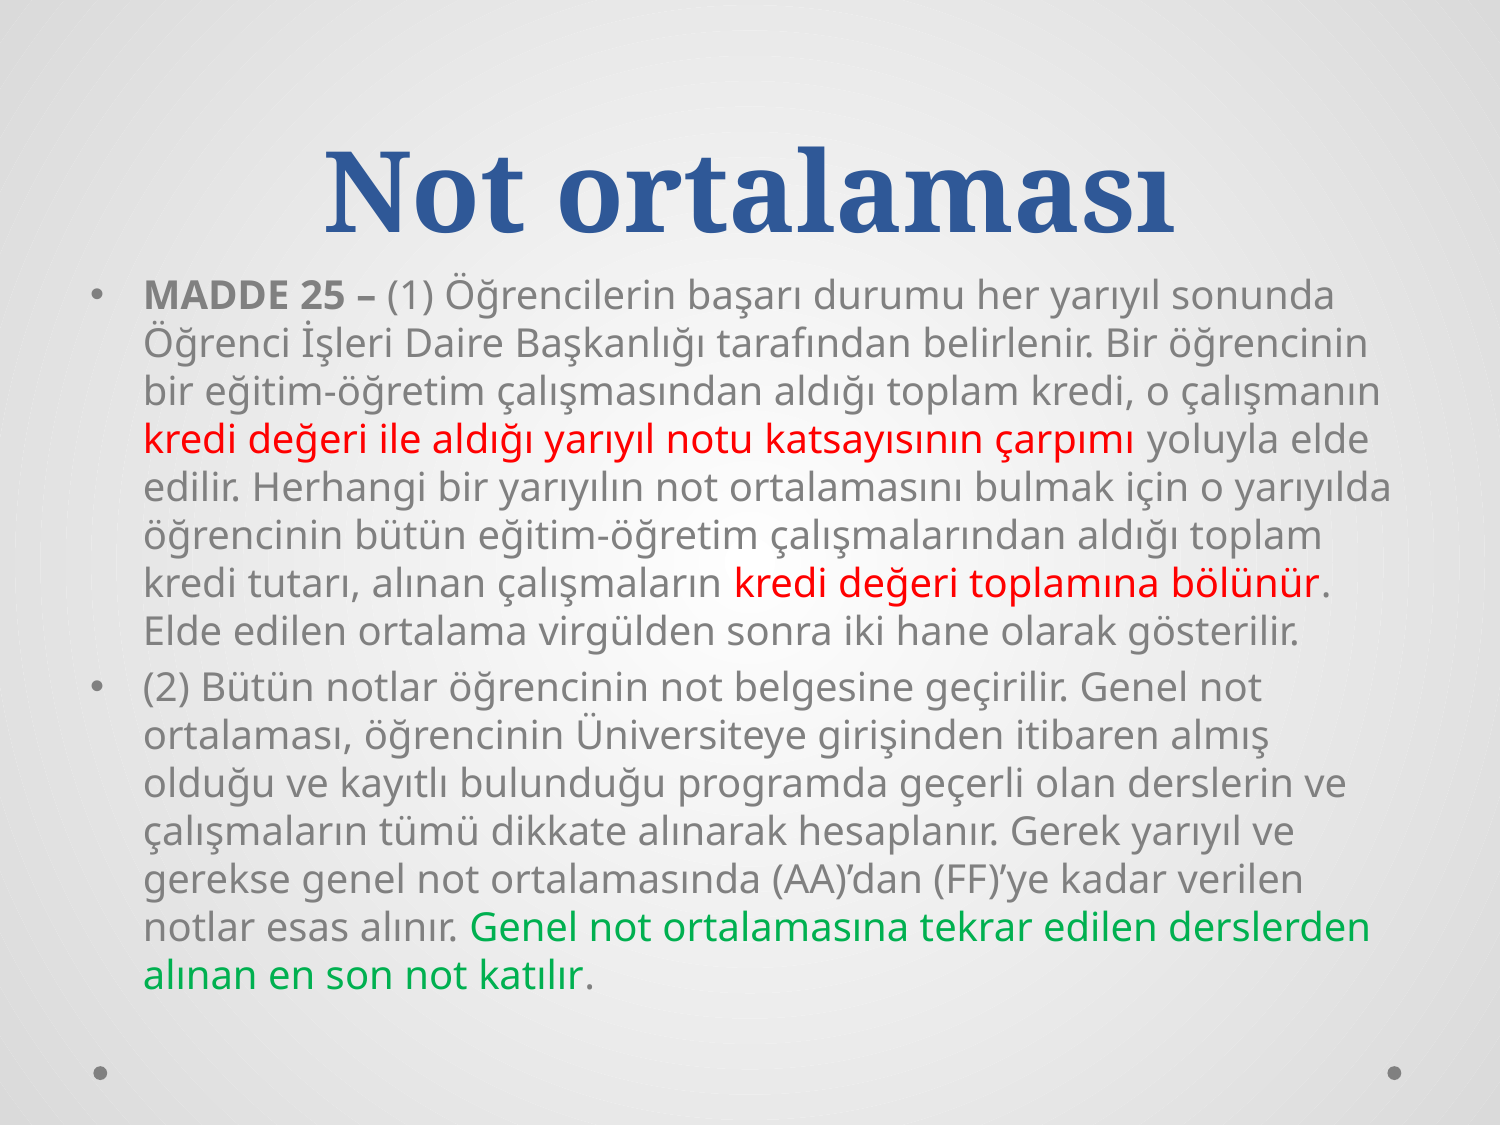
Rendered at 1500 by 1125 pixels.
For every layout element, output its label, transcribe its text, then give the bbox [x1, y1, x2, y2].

list MADDE 25 – (1) Öğrencilerin başarı durumu her yarıyıl sonunda Öğrenci İşleri Daire Başkanlığı tarafından belirlenir. Bir öğrencinin bir eğitim-öğretim çalışmasından aldığı toplam kredi, o çalışmanın kredi değeri ile aldığı yarıyıl notu katsayısının çarpımı yoluyla elde edilir. Herhangi bir yarıyılın not ortalamasını bulmak için o yarıyılda öğrencinin bütün eğitim-öğretim çalışmalarından aldığı toplam kredi tutarı, alınan çalışmaların kredi değeri toplamına bölünür. Elde edilen ortalama virgülden sonra iki hane olarak gösterilir. (2) Bütün notlar öğrencinin not belgesine geçirilir. Genel not ortalaması, öğrencinin Üniversiteye girişinden itibaren almış olduğu ve kayıtlı bulunduğu programda geçerli olan derslerin ve çalışmaların tümü dikkate alınarak hesaplanır. Gerek yarıyıl ve gerekse genel not ortalamasında (AA)’dan (FF)’ye kadar verilen notlar esas alınır. Genel not ortalamasına tekrar edilen derslerden alınan en son not katılır. [75, 262, 1425, 1047]
title Not ortalaması [75, 0, 1425, 262]
